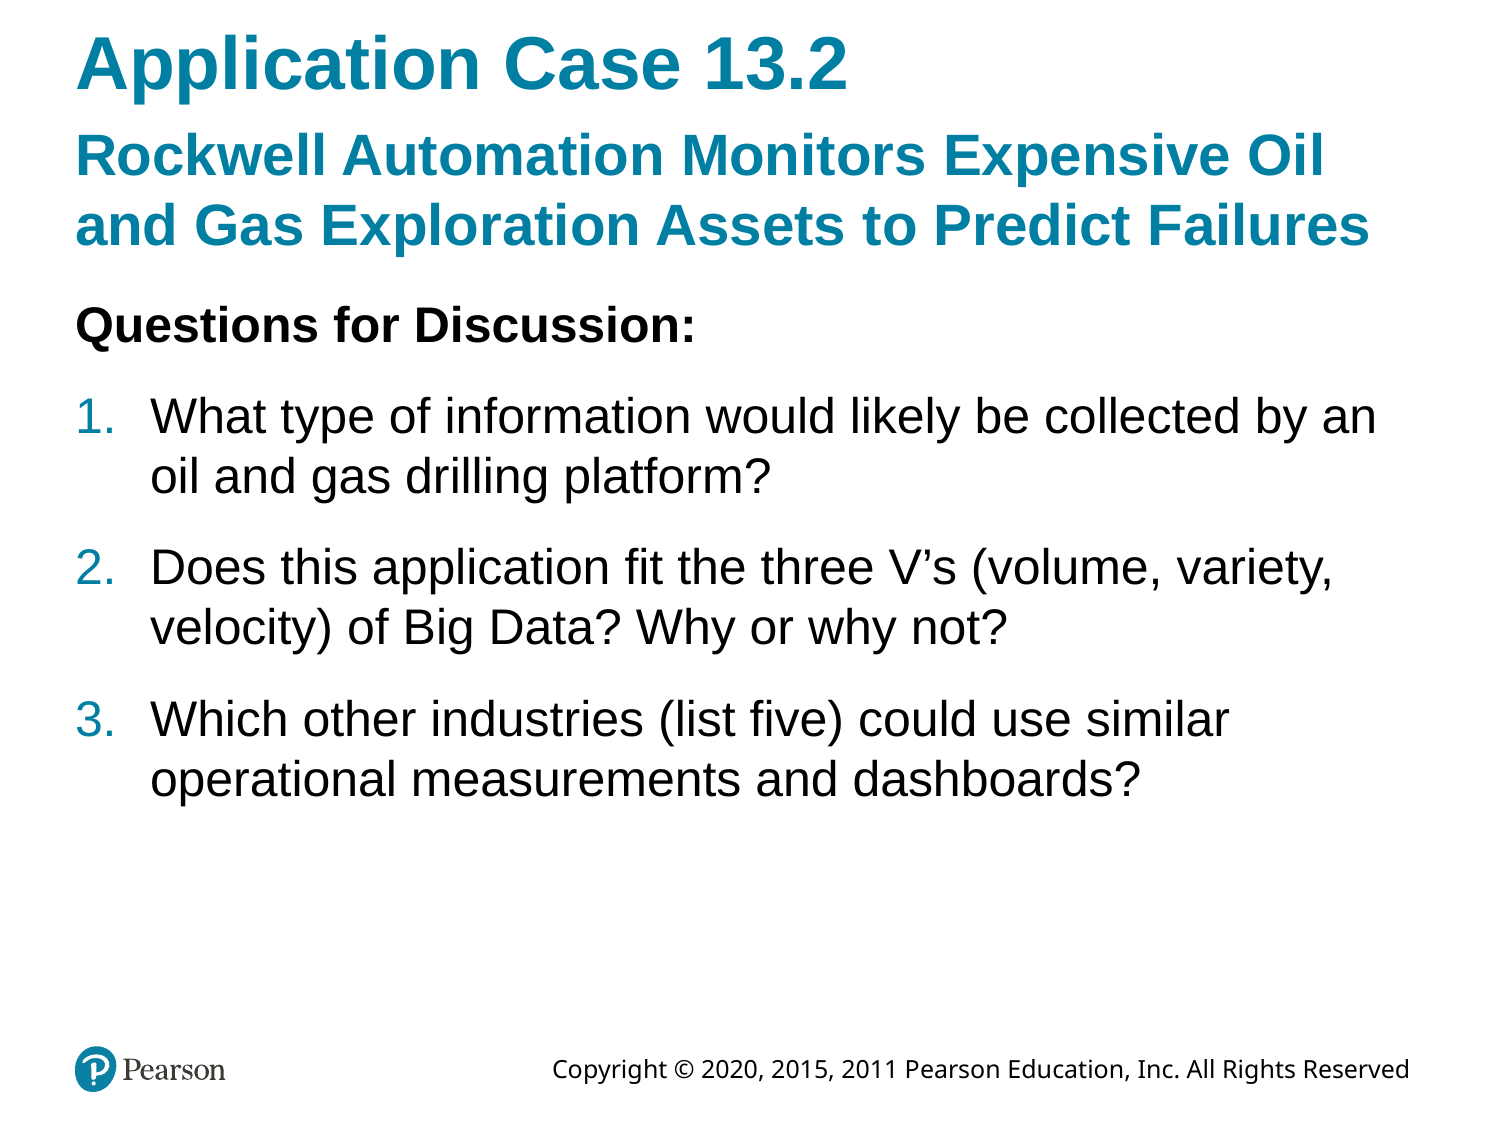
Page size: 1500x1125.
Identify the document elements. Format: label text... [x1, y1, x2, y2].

title Application Case 13.2 [75, 0, 1413, 105]
list Questions for Discussion: What type of information would likely be collected by an oil and gas drilling platform? Does this application fit the three V’s (volume, variety, velocity) of Big Data? Why or why not? Which other industries (list five) could use similar operational measurements and dashboards? [75, 292, 1413, 930]
list Rockwell Automation Monitors Expensive Oil and Gas Exploration Assets to Predict Failures [75, 117, 1413, 292]
